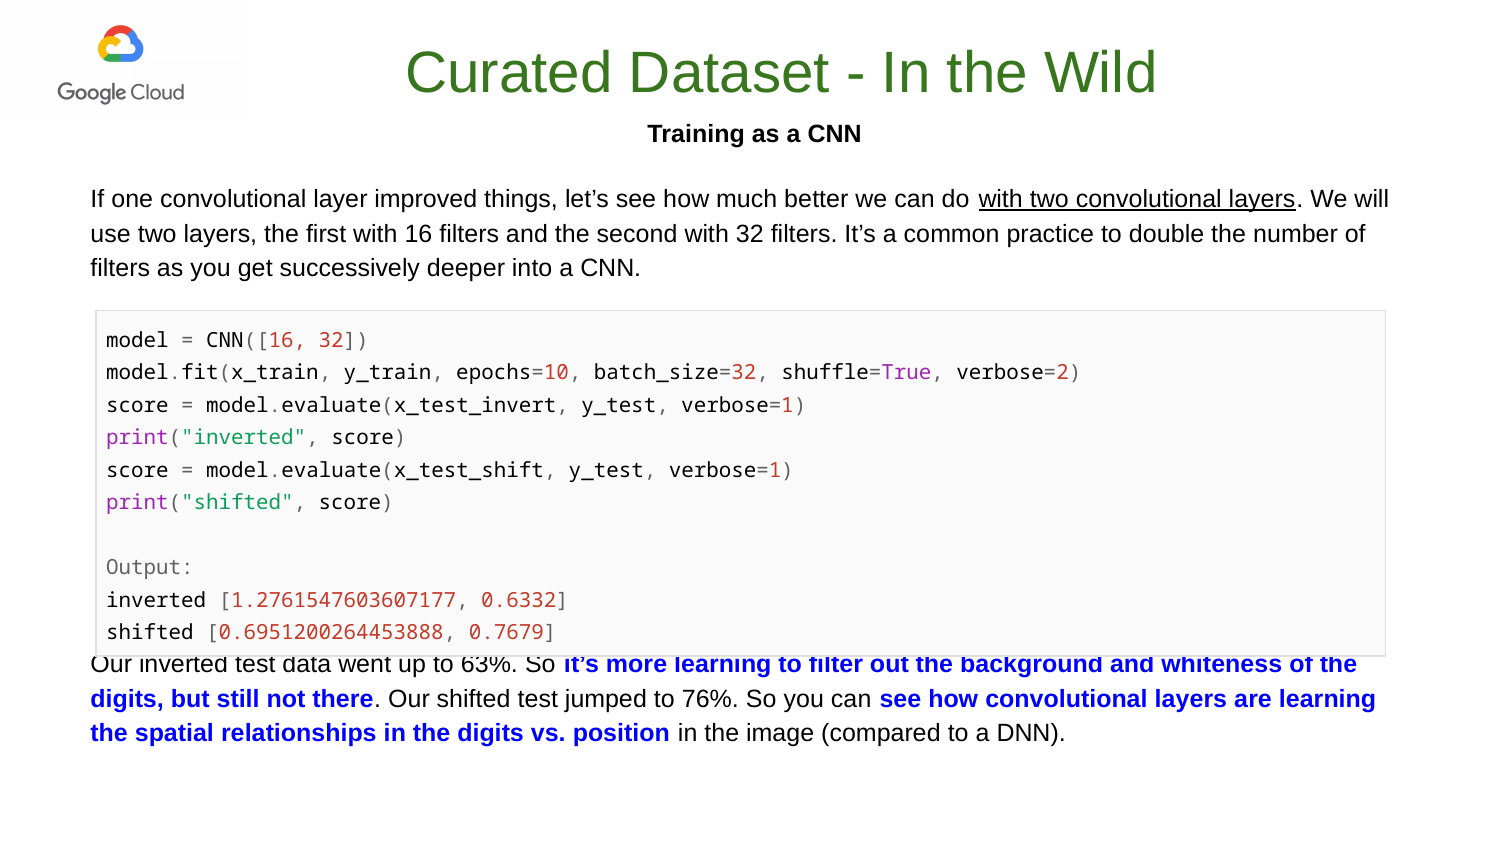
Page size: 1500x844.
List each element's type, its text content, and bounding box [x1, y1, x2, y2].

table_header model = CNN([16, 32]) model.fit(x_train, y_train, epochs=10, batch_size=32, shuffle=True, verbose=2) score = model.evaluate(x_test_invert, y_test, verbose=1) print("inverted", score) score = model.evaluate(x_test_shift, y_test, verbose=1) print("shifted", score) Output: inverted [1.2761547603607177, 0.6332] shifted [0.6951200264453888, 0.7679] [97, 311, 1385, 655]
subtitle Curated Dataset - In the Wild [244, 19, 1481, 150]
picture [0, 0, 241, 121]
text_box Training as a CNN If one convolutional layer improved things, let’s see how much better we can do with two convolutional layers. We will use two layers, the first with 16 filters and the second with 32 filters. It’s a common practice to double the number of filters as you get successively deeper into a CNN. Our inverted test data went up to 63%. So it’s more learning to filter out the background and whiteness of the digits, but still not there. Our shifted test jumped to 76%. So you can see how convolutional layers are learning the spatial relationships in the digits vs. position in the image (compared to a DNN). [75, 97, 1435, 788]
